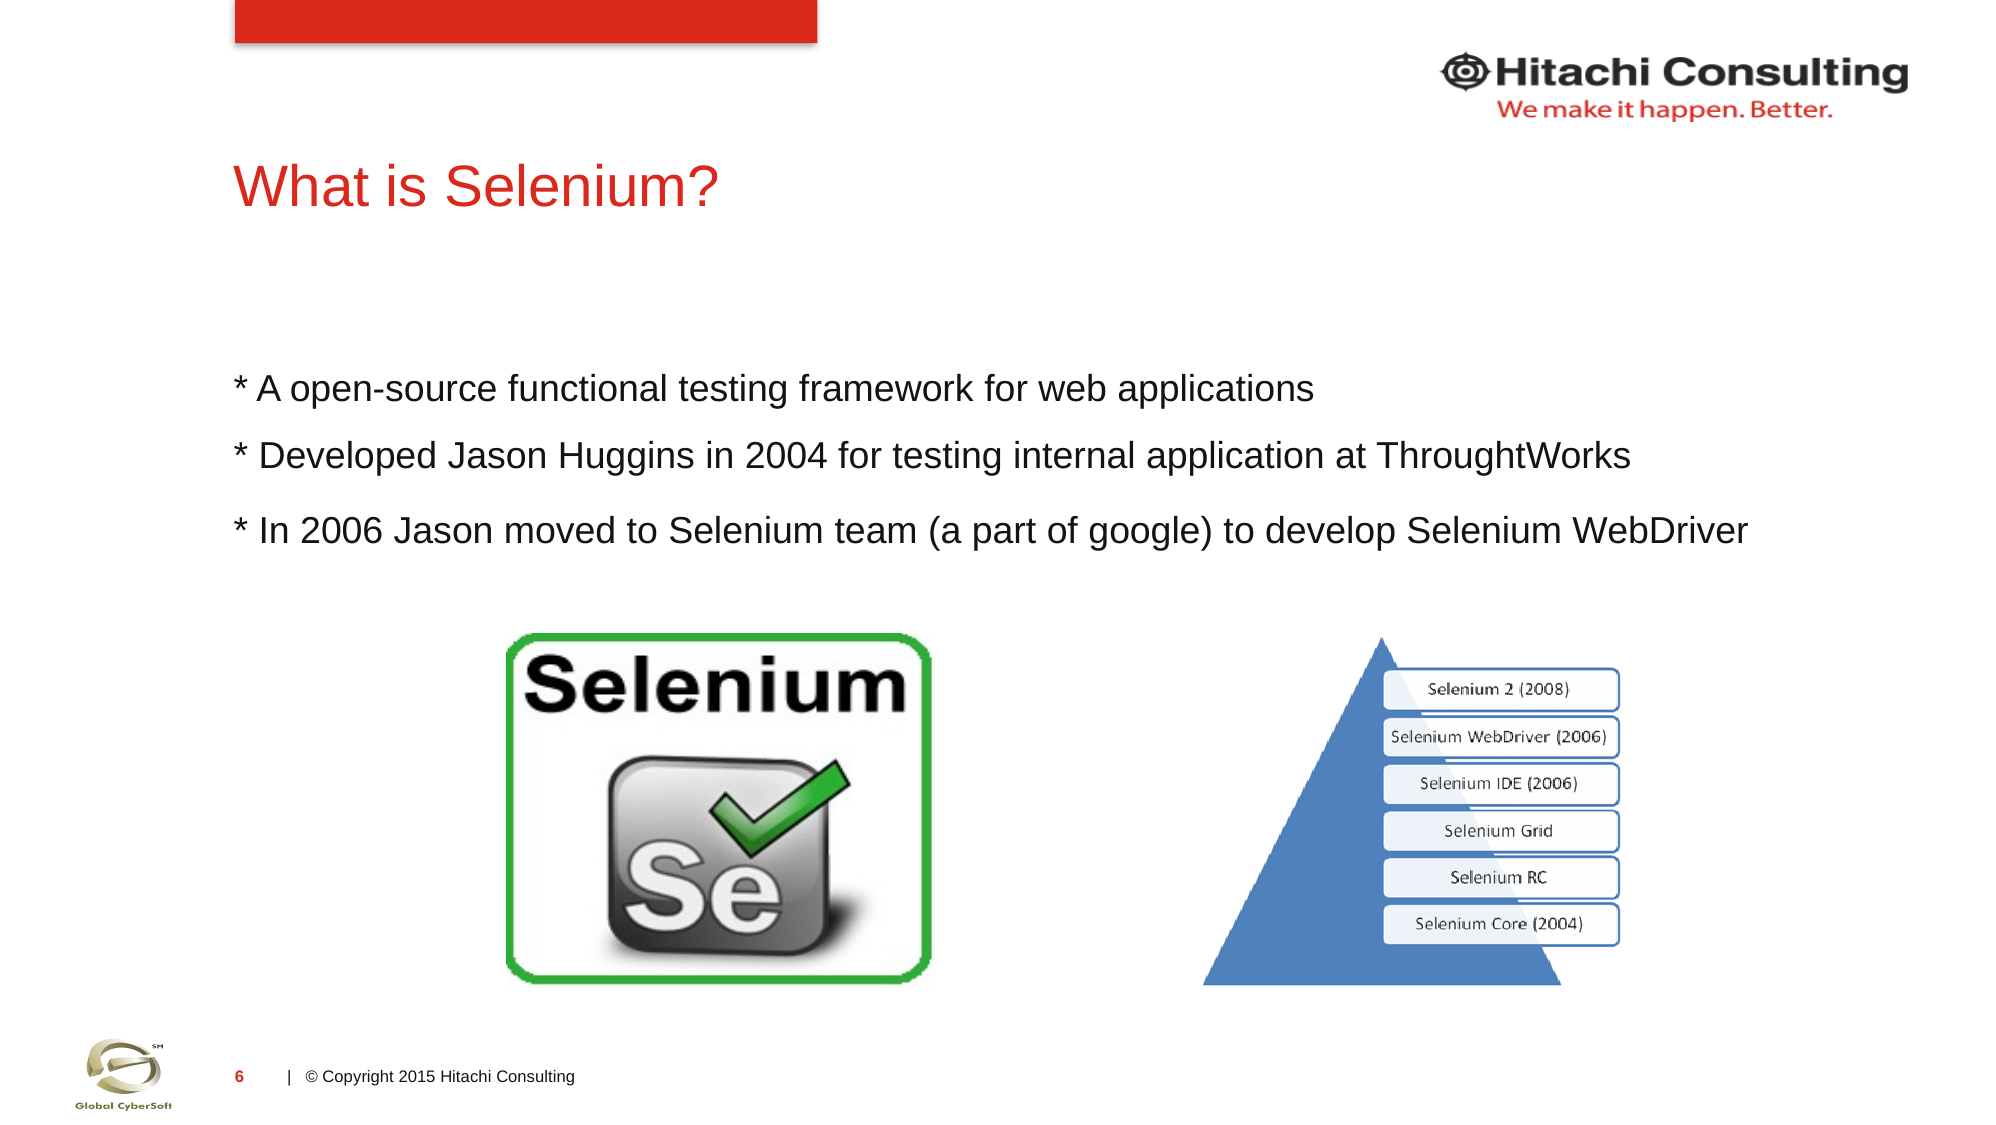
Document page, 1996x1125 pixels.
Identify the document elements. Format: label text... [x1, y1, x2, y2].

picture [71, 1036, 174, 1113]
picture [1439, 51, 1908, 122]
list * A open-source functional testing framework for web applications * Developed Jason Huggins in 2004 for testing internal application at ThroughtWorks * In 2006 Jason moved to Selenium team (a part of google) to develop Selenium WebDriver [233, 341, 1896, 988]
picture [1203, 632, 1627, 989]
title What is Selenium? [233, 148, 1896, 224]
picture [506, 632, 936, 989]
